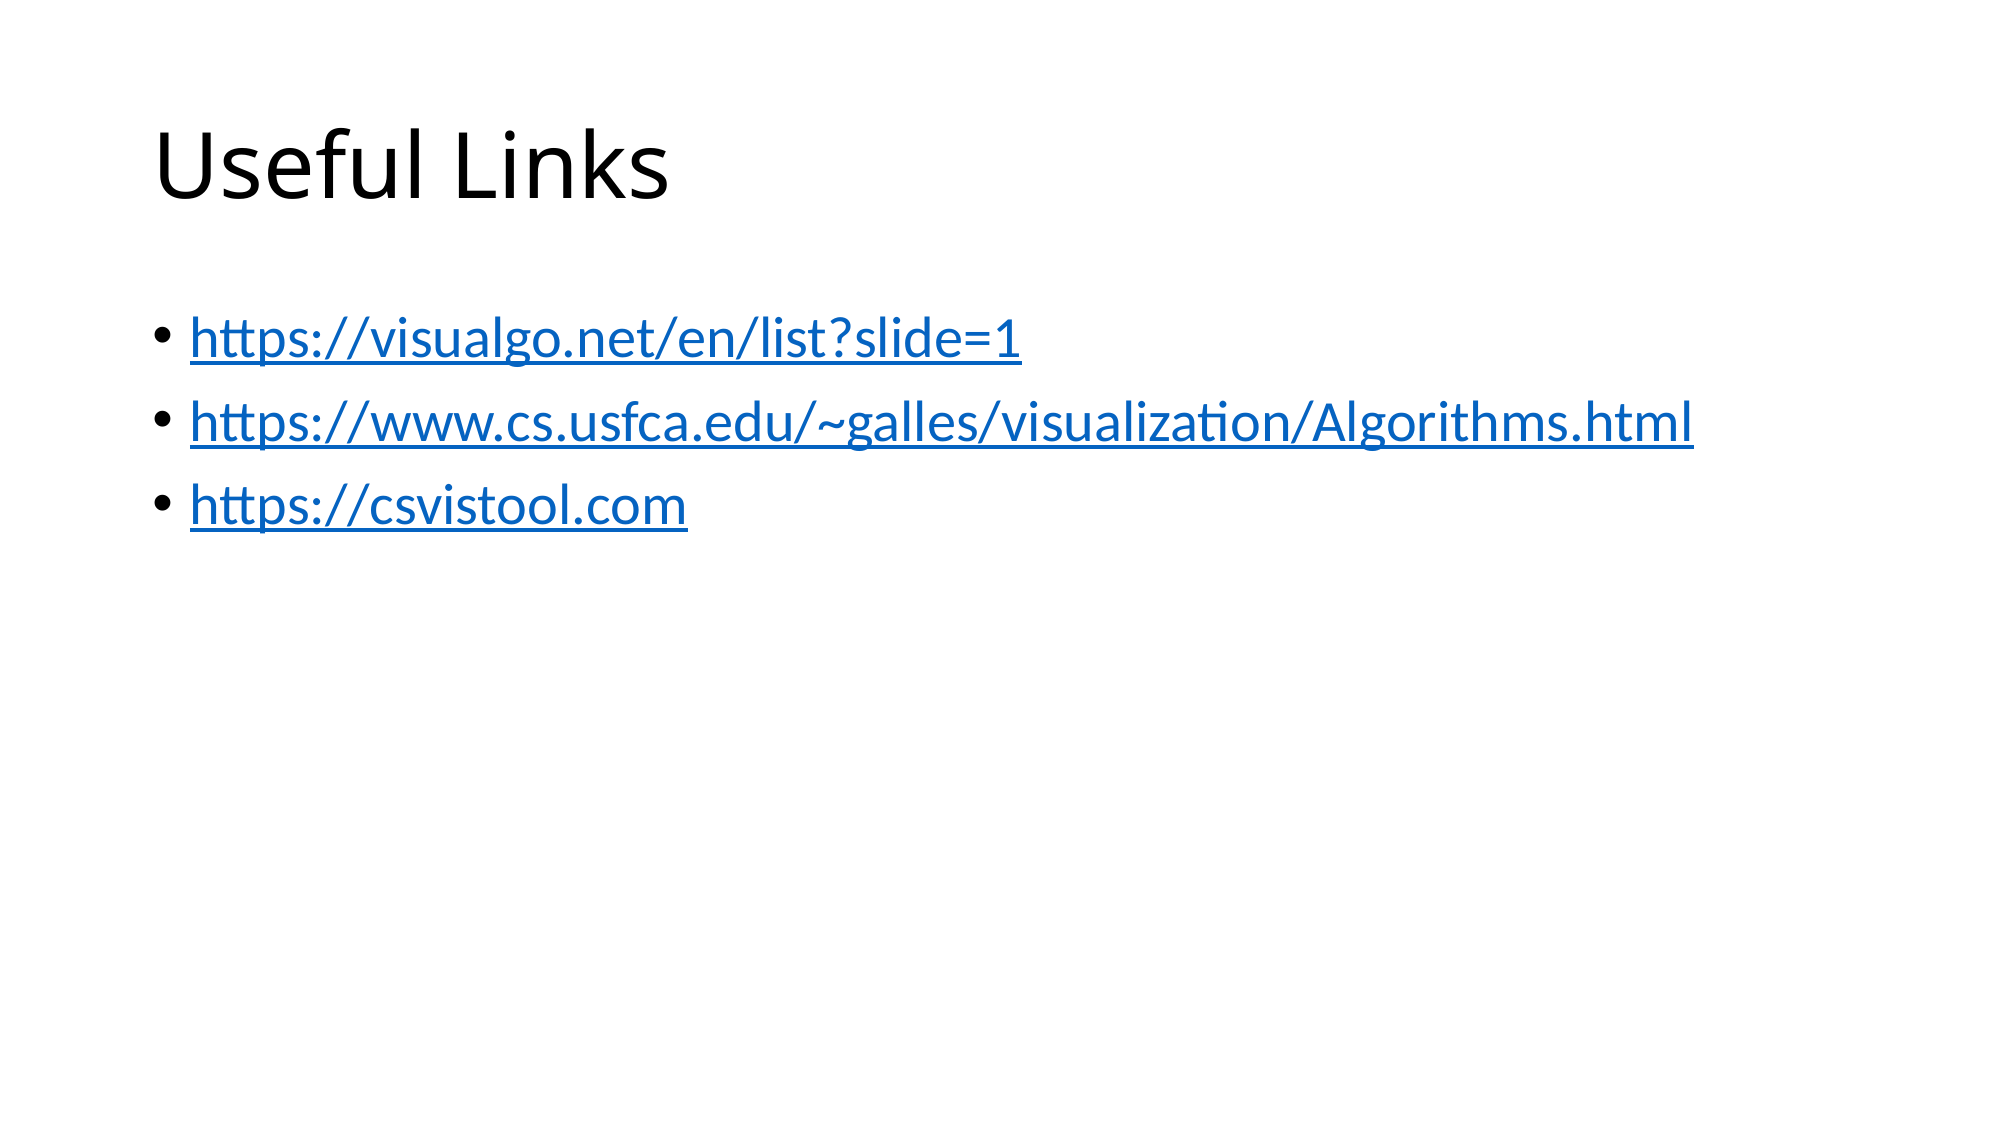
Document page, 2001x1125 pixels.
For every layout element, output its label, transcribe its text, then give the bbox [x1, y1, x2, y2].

title Useful Links [137, 59, 1863, 278]
list https://visualgo.net/en/list?slide=1 https://www.cs.usfca.edu/~galles/visualization/Algorithms.html https://csvistool.com [137, 299, 1863, 1014]
